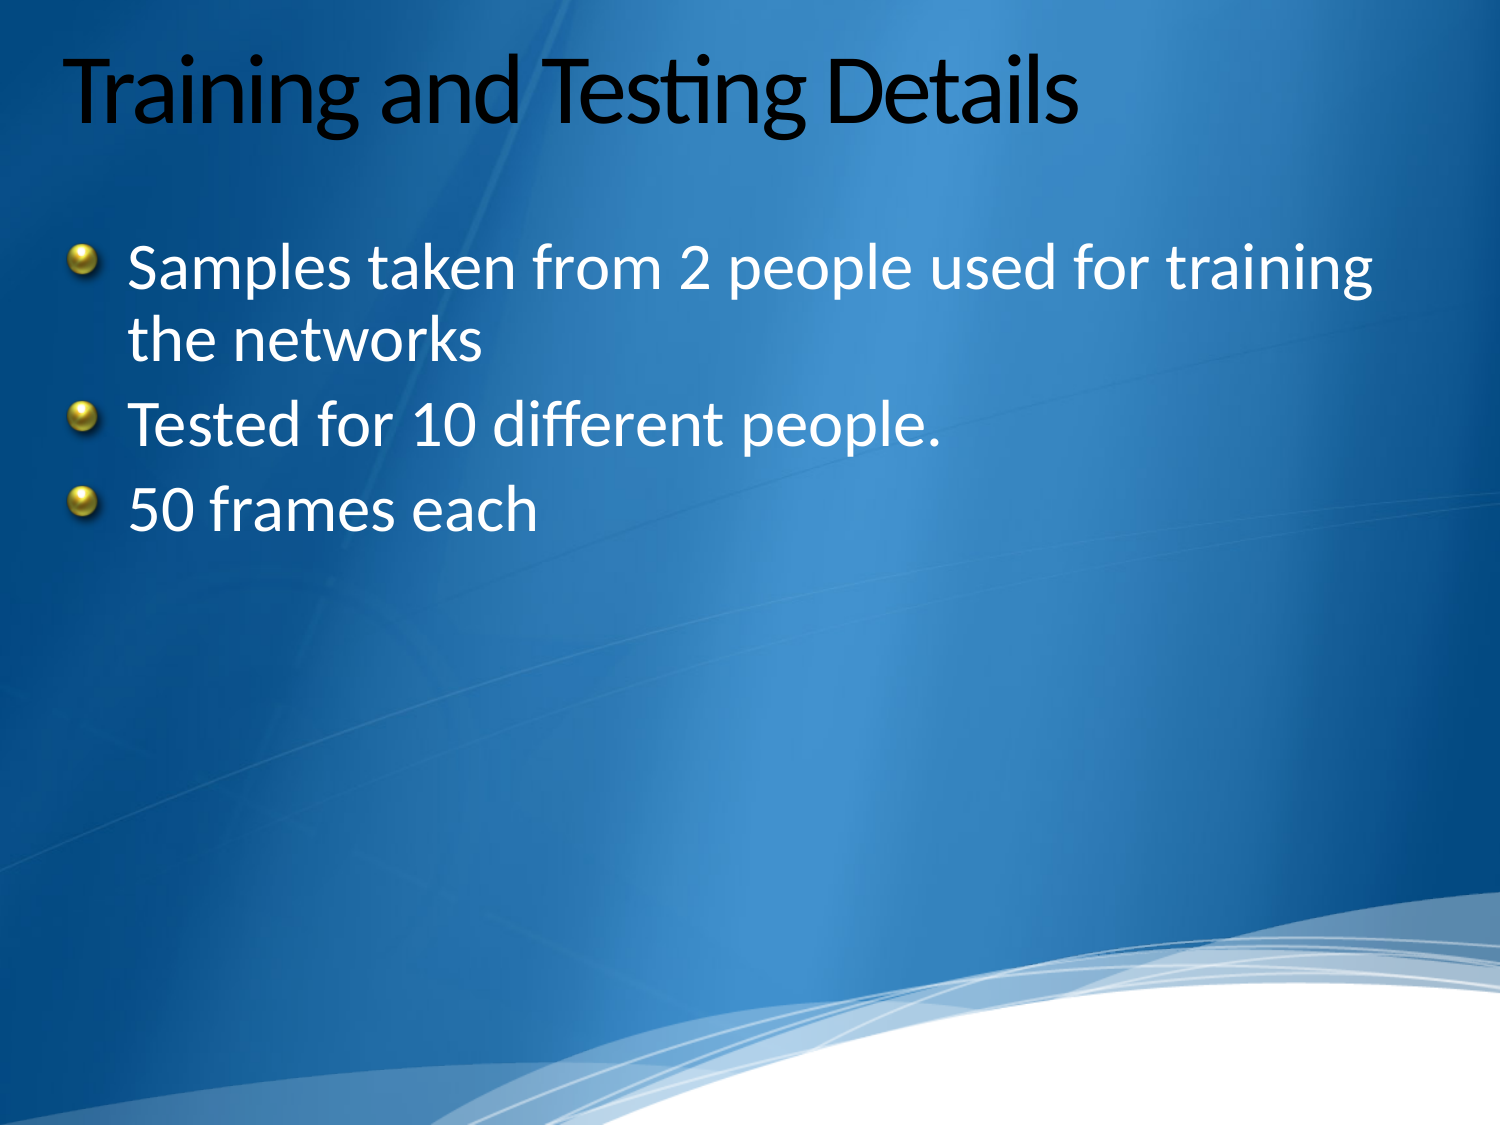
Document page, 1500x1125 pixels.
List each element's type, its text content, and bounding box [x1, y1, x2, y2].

list Samples taken from 2 people used for training the networks Tested for 10 different people. 50 frames each [62, 231, 1438, 555]
title Training and Testing Details [62, 37, 1438, 147]
picture [0, 0, 1500, 1125]
